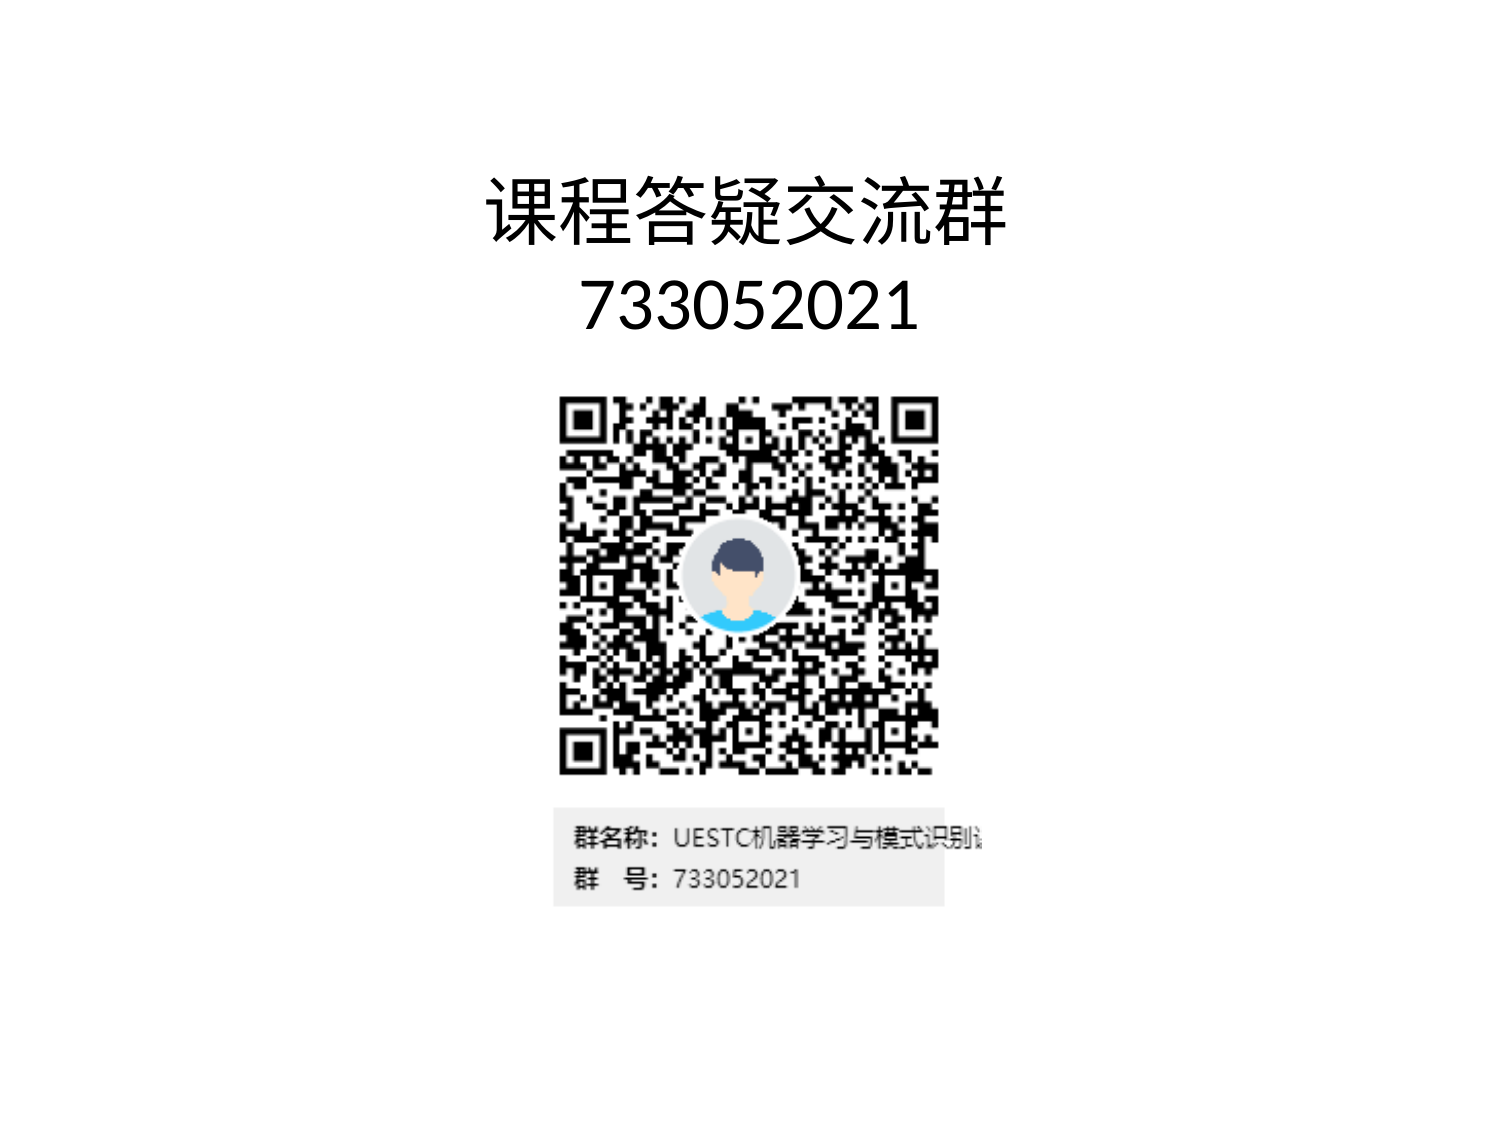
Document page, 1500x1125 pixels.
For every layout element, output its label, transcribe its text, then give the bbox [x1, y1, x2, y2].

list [517, 354, 983, 951]
text_box 课程答疑交流群 733052021 [468, 157, 1032, 353]
